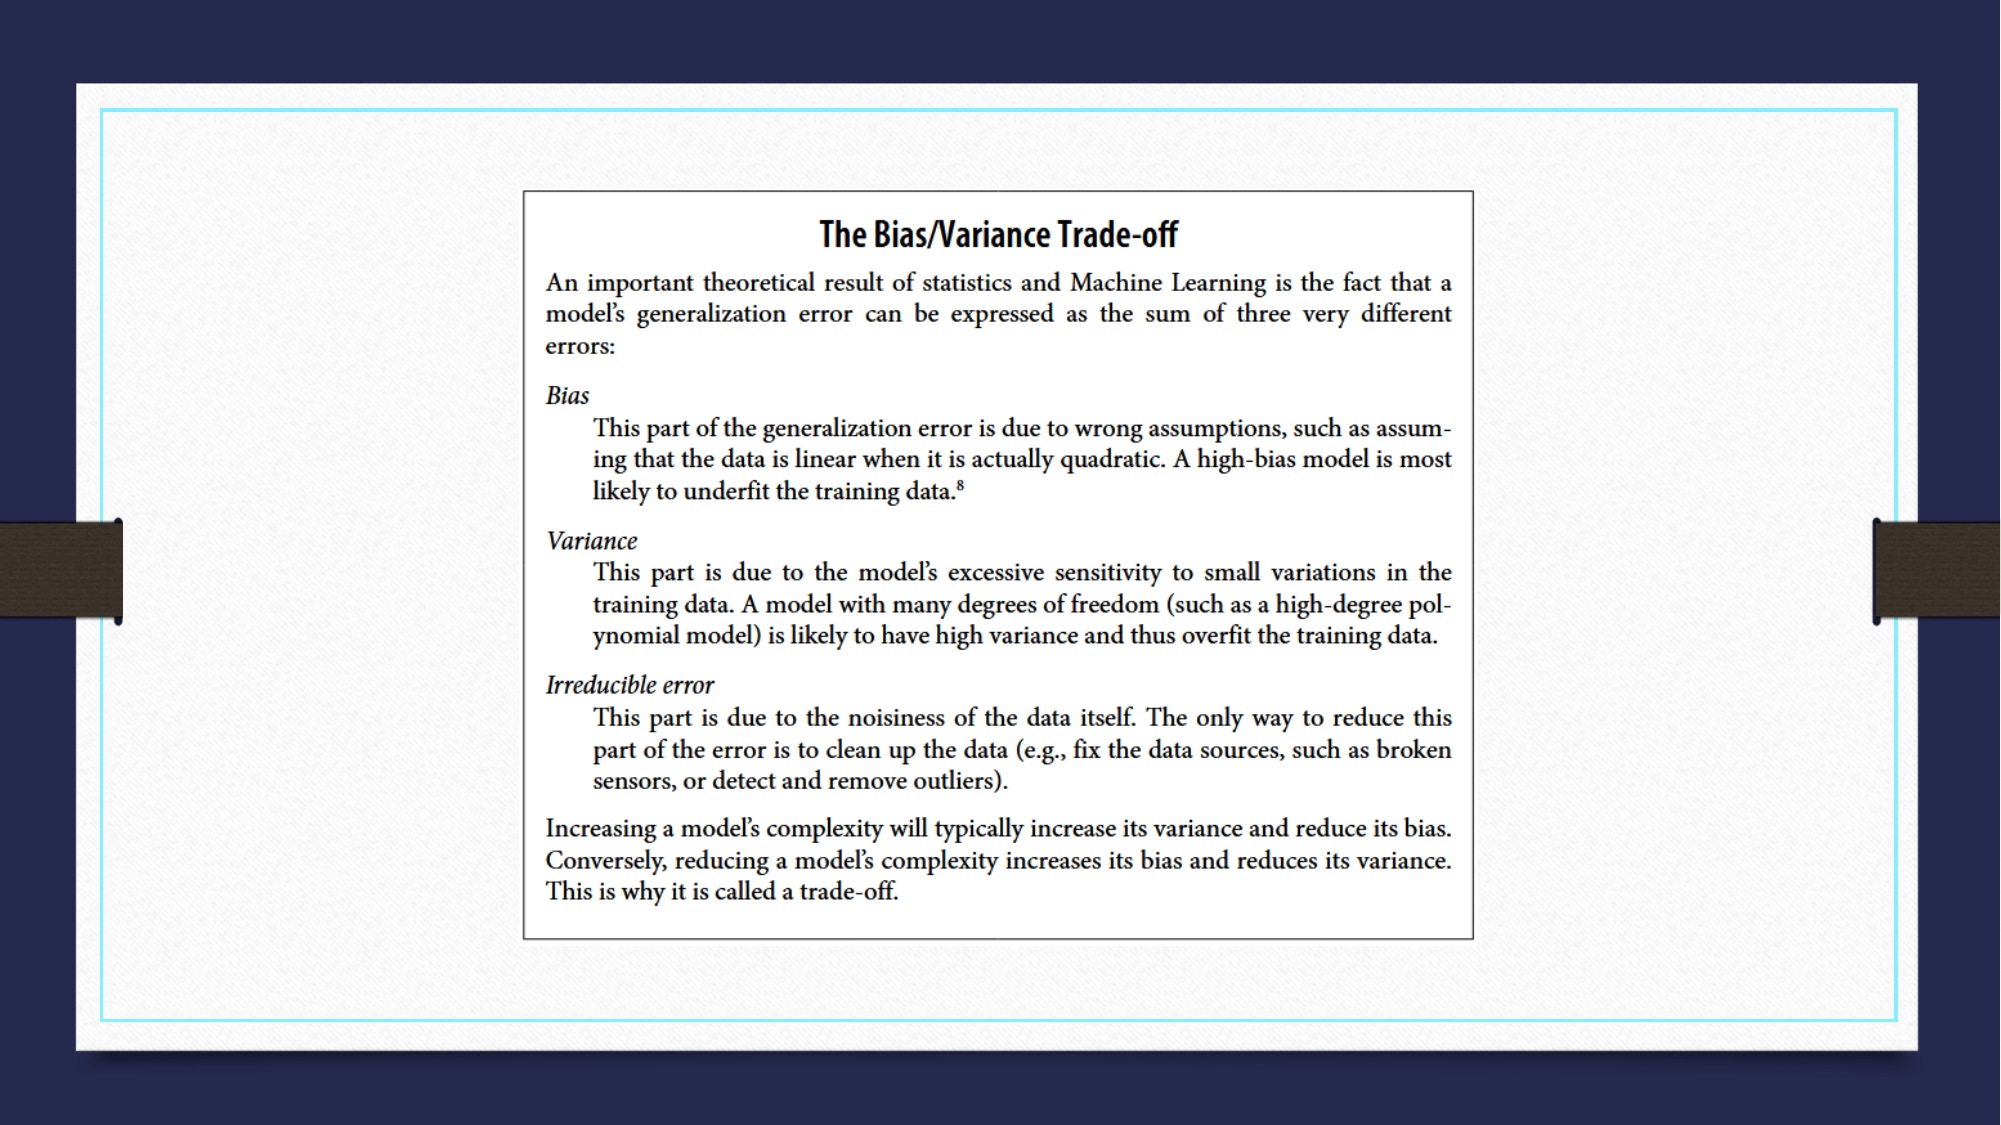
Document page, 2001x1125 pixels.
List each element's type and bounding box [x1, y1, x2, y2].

text_box [0, 0, 2000, 520]
picture [0, 0, 2001, 1125]
